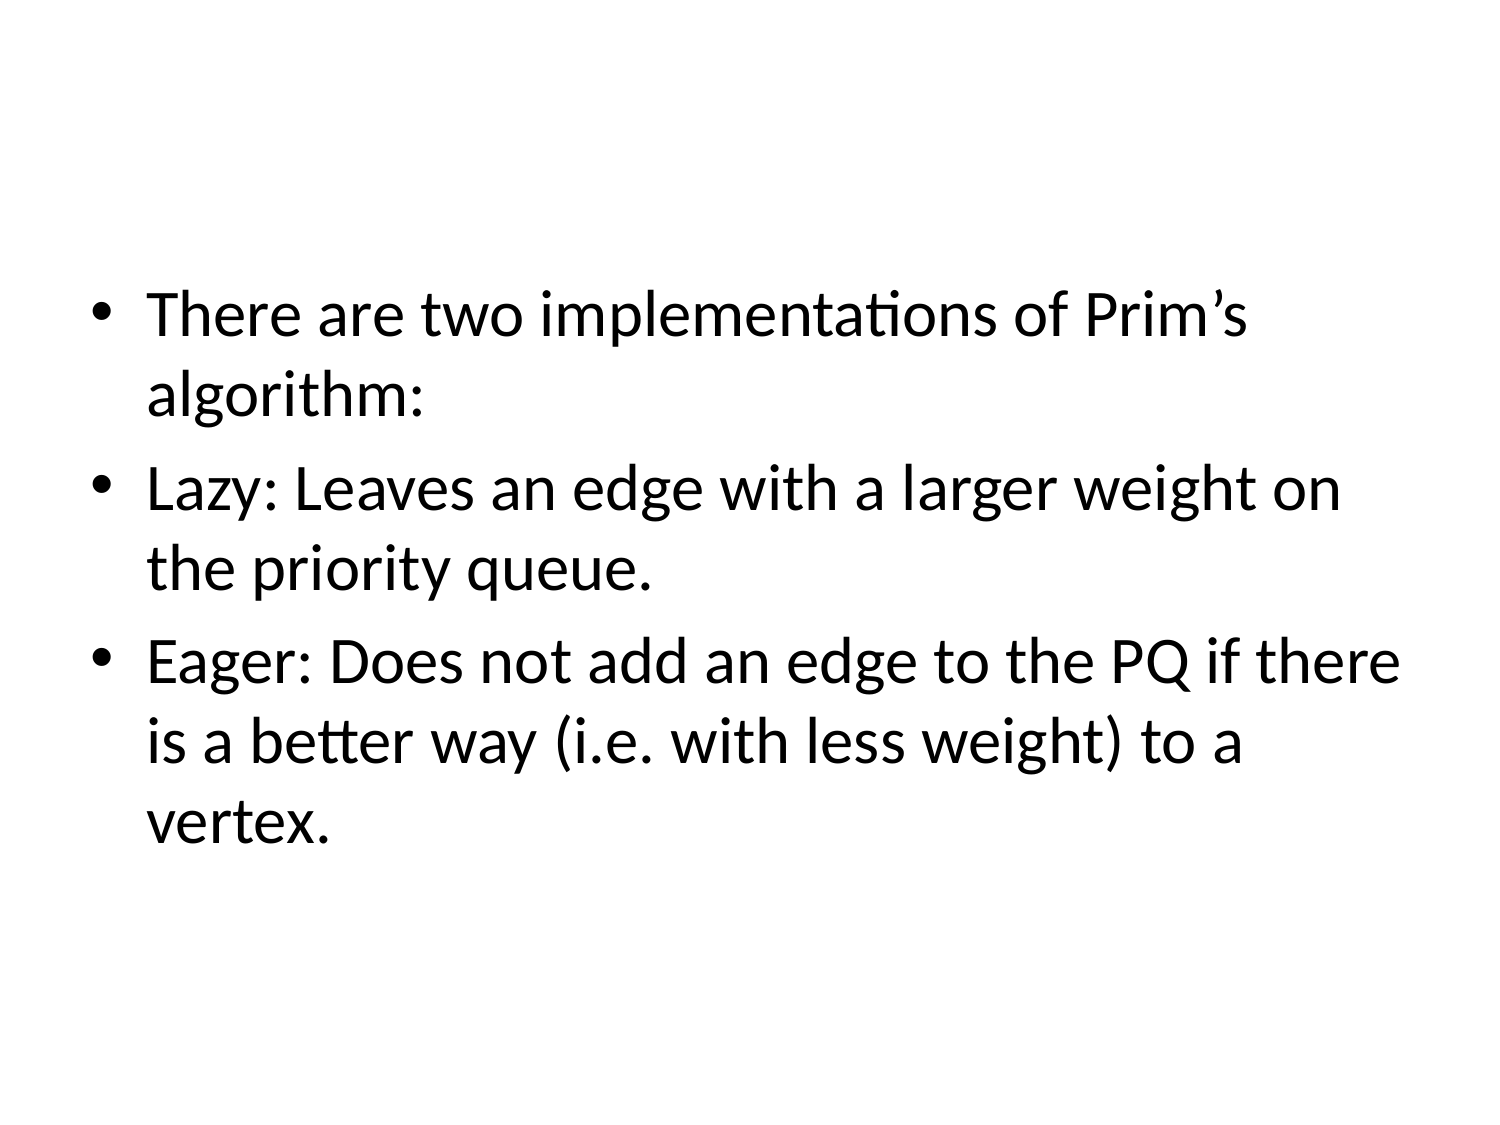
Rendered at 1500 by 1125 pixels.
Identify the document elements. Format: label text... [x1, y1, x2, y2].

list There are two implementations of Prim’s algorithm: Lazy: Leaves an edge with a larger weight on the priority queue. Eager: Does not add an edge to the PQ if there is a better way (i.e. with less weight) to a vertex. [75, 262, 1425, 1005]
